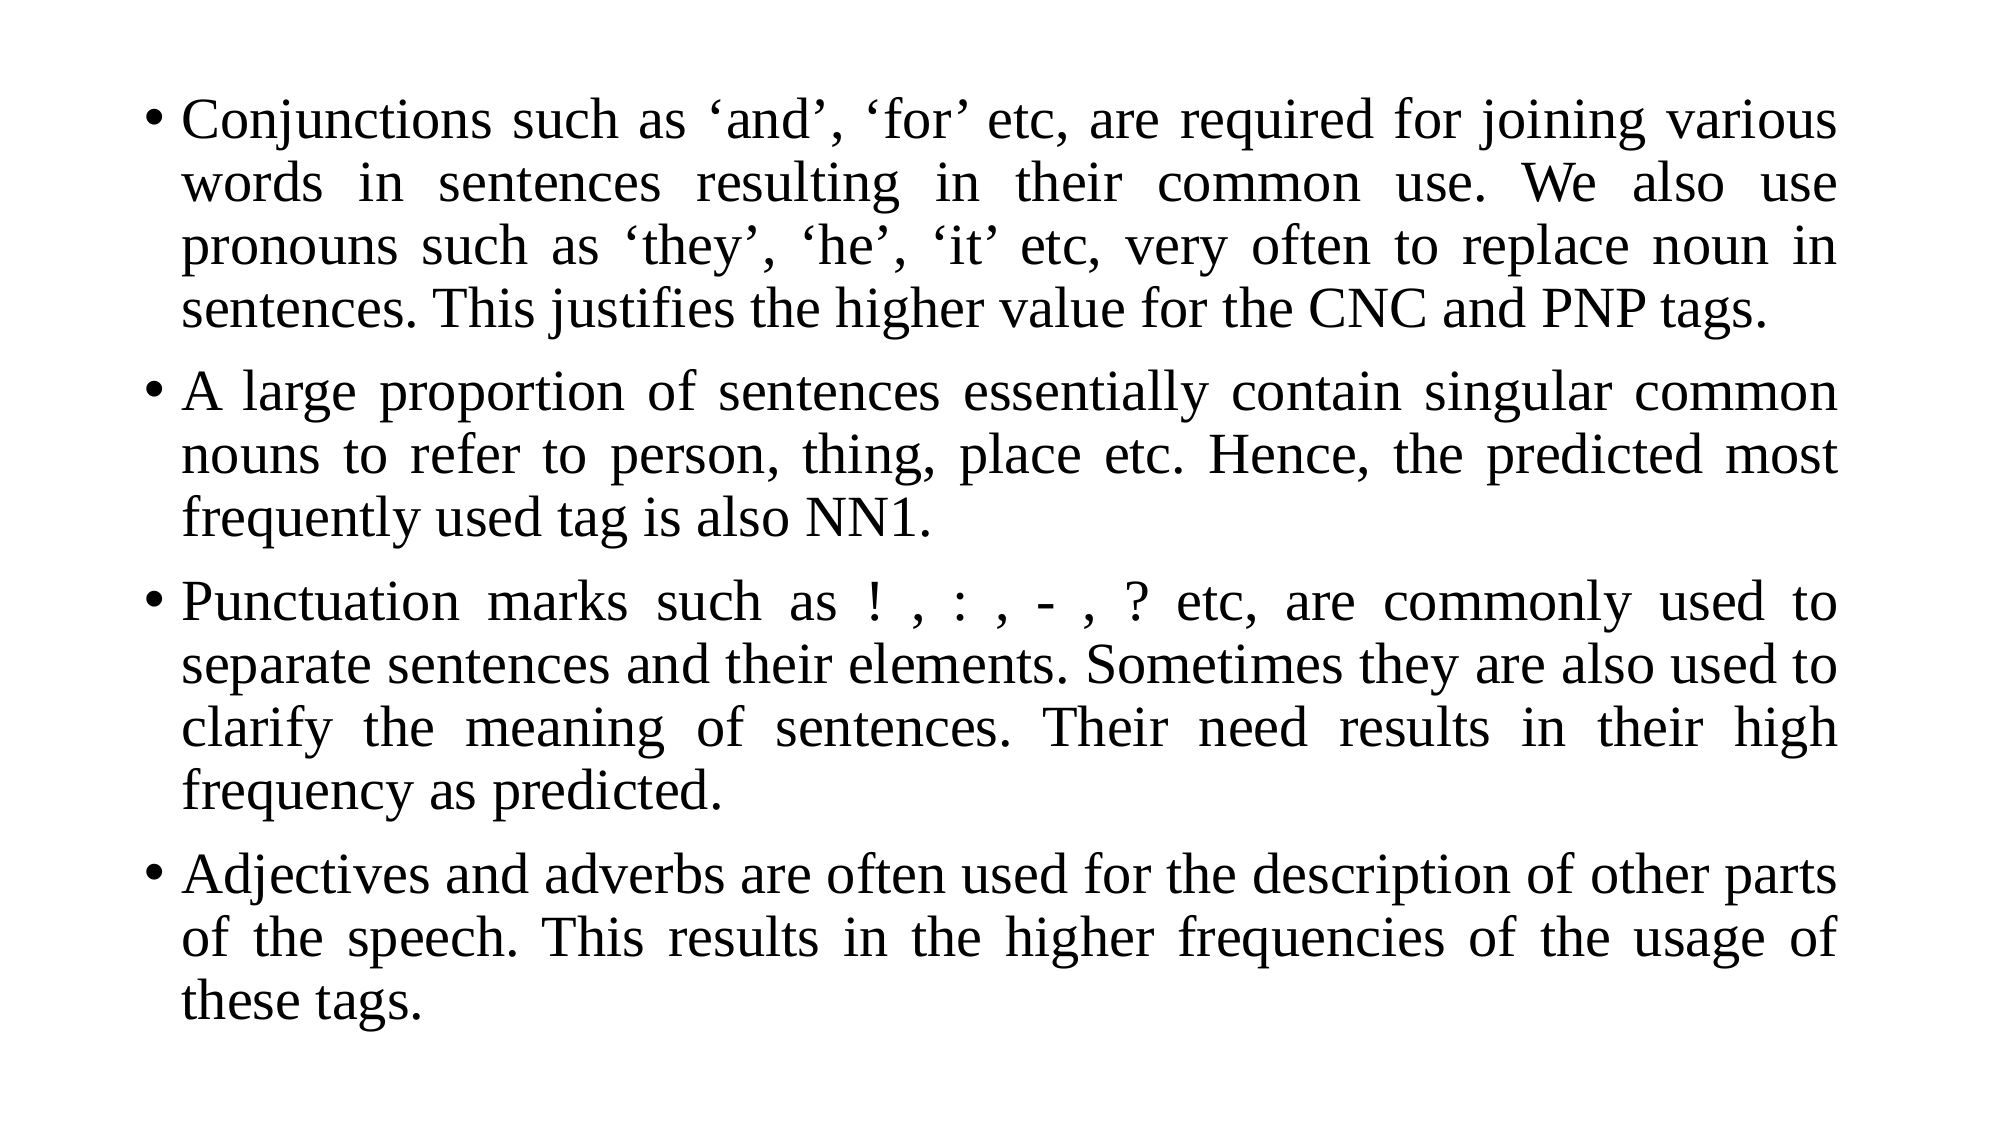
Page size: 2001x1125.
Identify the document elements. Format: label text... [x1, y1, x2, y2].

text_box Conjunctions such as ‘and’, ‘for’ etc, are required for joining various words in sentences resulting in their common use. We also use pronouns such as ‘they’, ‘he’, ‘it’ etc, very often to replace noun in sentences. This justifies the higher value for the CNC and PNP tags. A large proportion of sentences essentially contain singular common nouns to refer to person, thing, place etc. Hence, the predicted most frequently used tag is also NN1. Punctuation marks such as ! , : , - , ? etc, are commonly used to separate sentences and their elements. Sometimes they are also used to clarify the meaning of sentences. Their need results in their high frequency as predicted. Adjectives and adverbs are often used for the description of other parts of the speech. This results in the higher frequencies of the usage of these tags. [129, 80, 1855, 1125]
